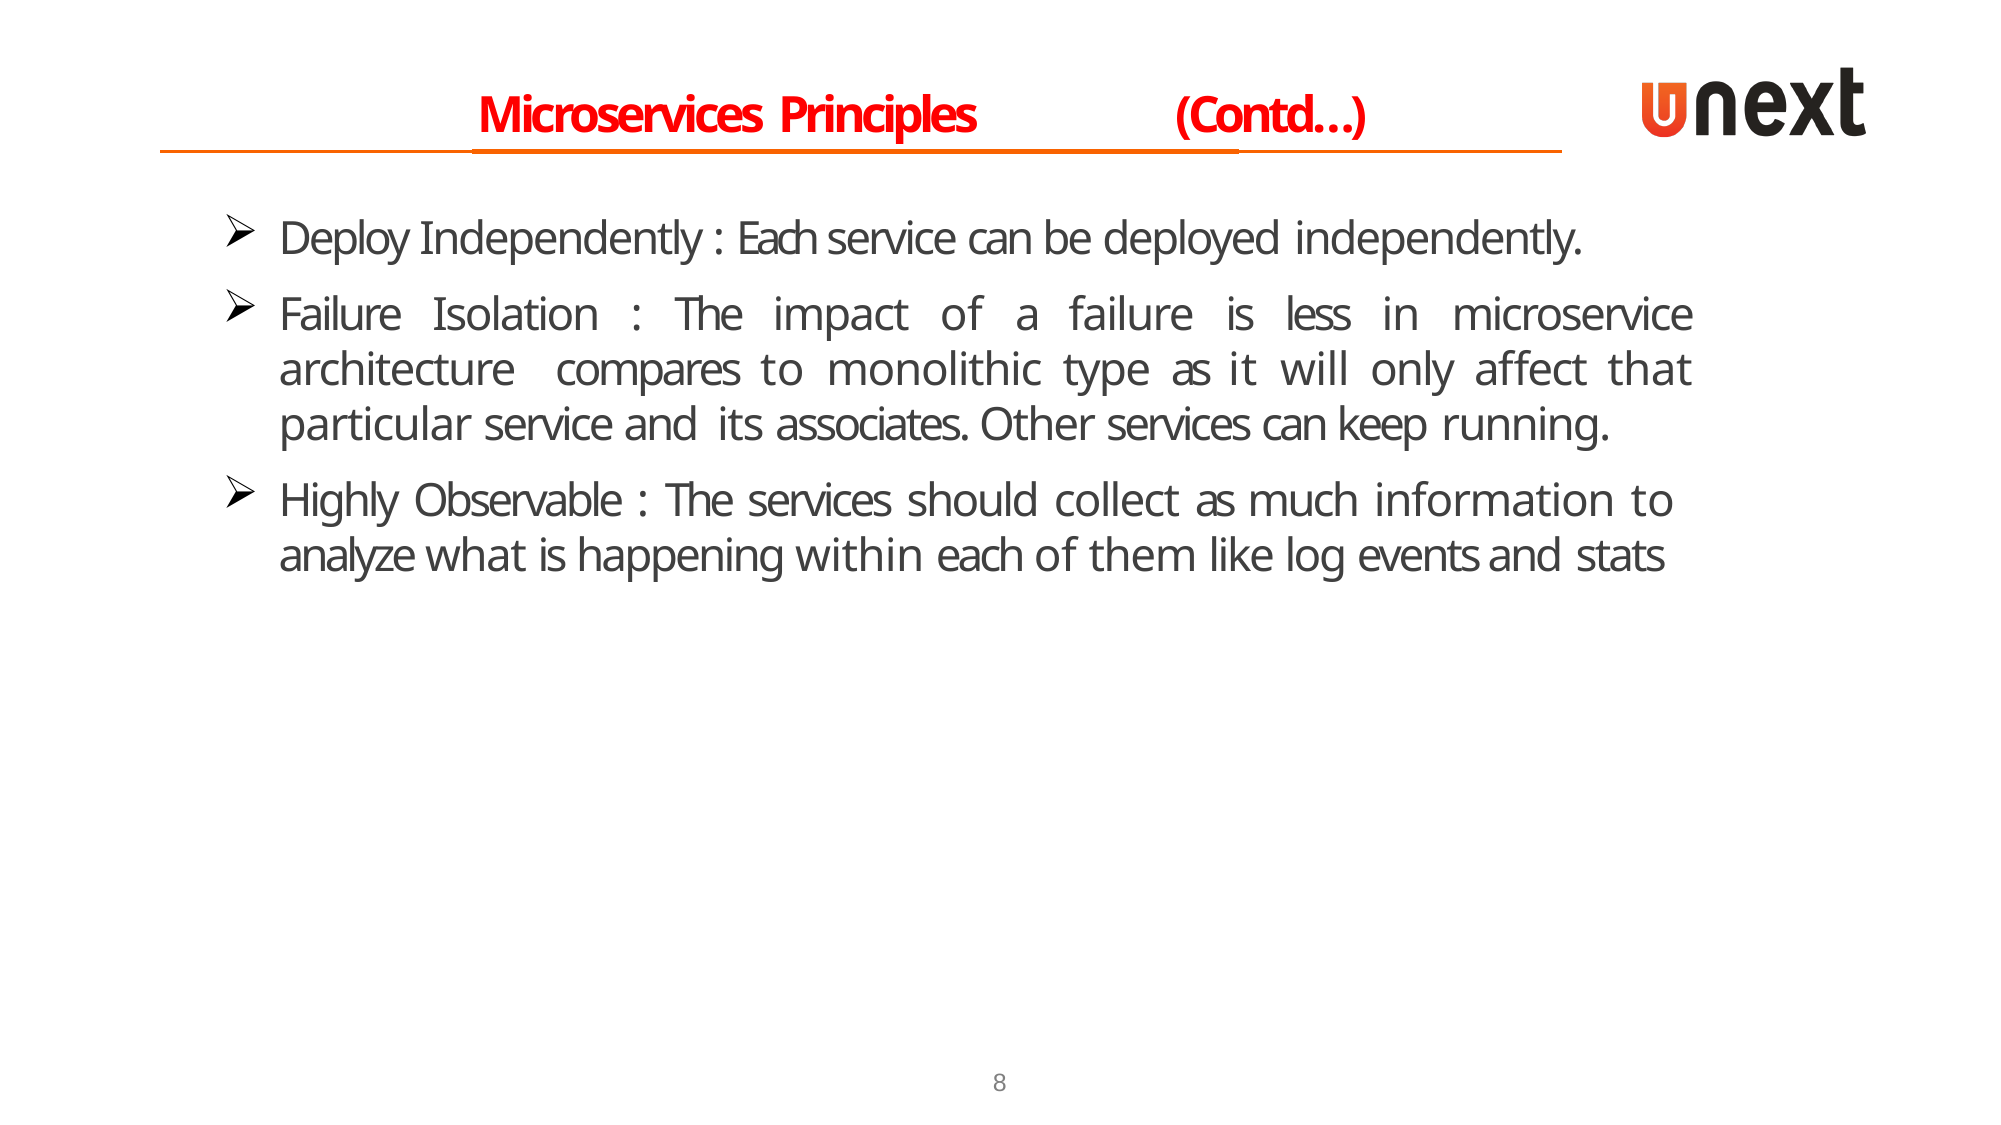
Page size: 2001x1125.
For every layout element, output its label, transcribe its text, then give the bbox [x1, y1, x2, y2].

title Microservices Principles (Contd…) [453, 80, 1393, 150]
text_box Deploy Independently : Each service can be deployed independently. Failure Isolation : The impact of a failure is less in microservice architecture compares to monolithic type as it will only affect that particular service and its associates. Other services can keep running. Highly Observable : The services should collect as much information to analyze what is happening within each of them like log events and stats [205, 201, 1708, 588]
picture [1626, 54, 1881, 152]
